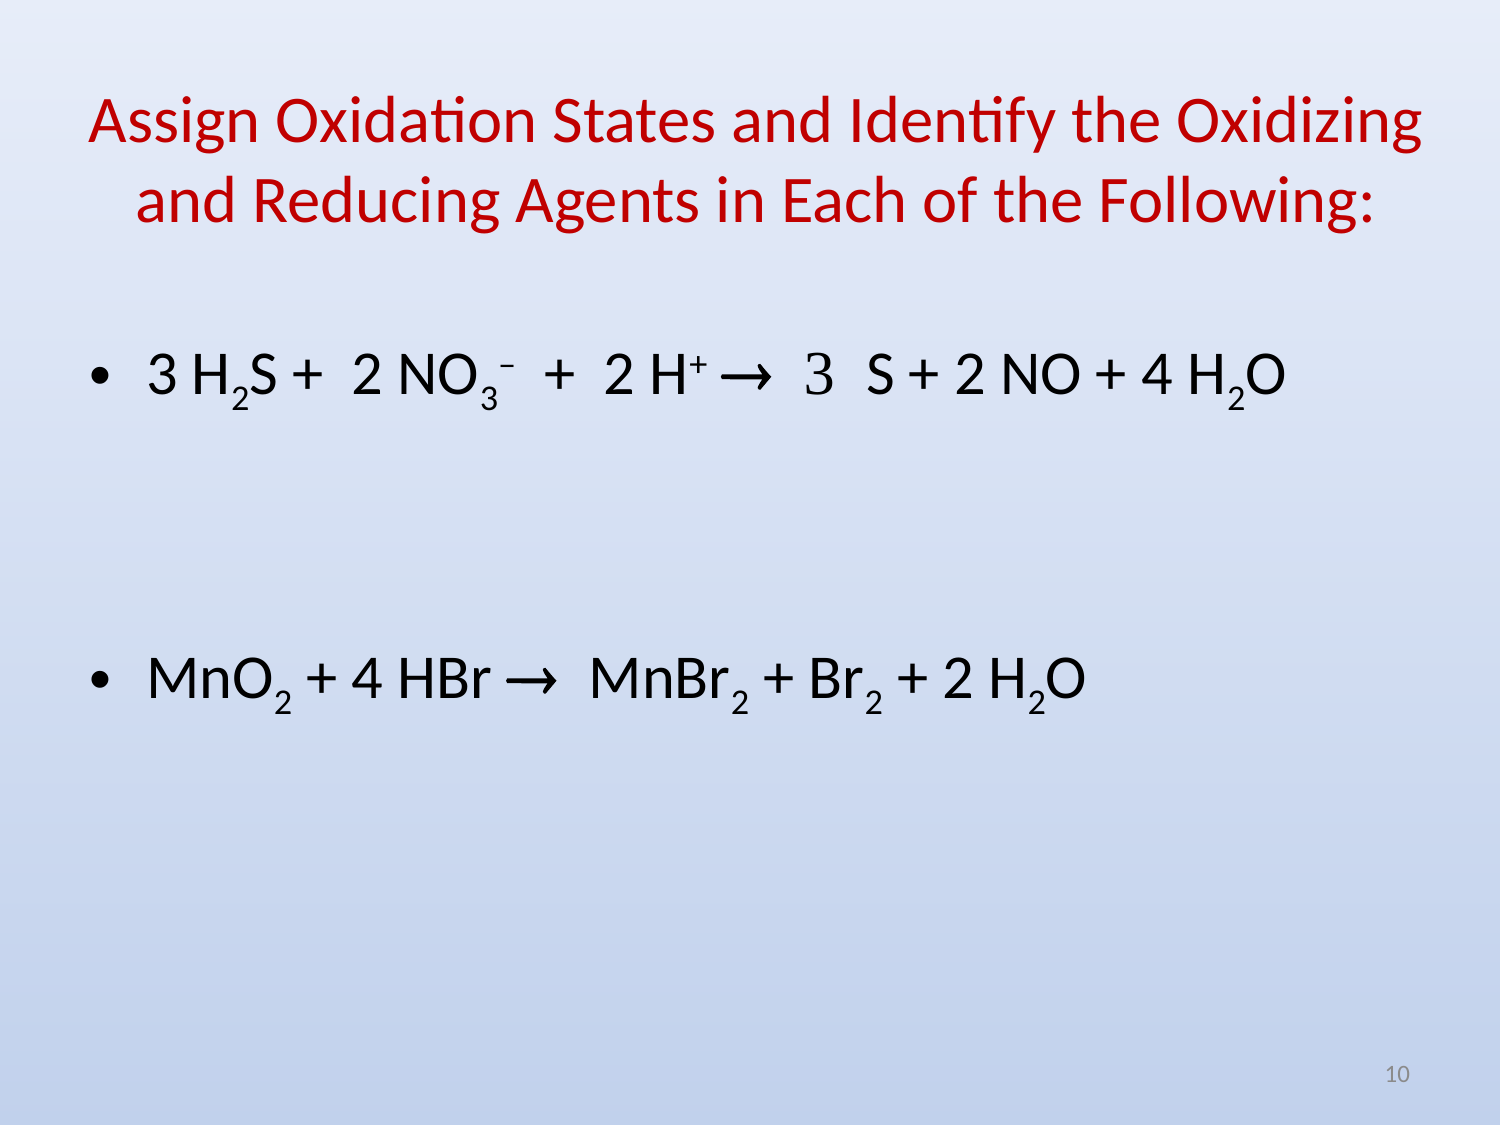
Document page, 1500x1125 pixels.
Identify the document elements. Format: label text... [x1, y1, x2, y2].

list 3 H2S + 2 NO3– + 2 H+ ® 3 S + 2 NO + 4 H2O MnO2 + 4 HBr ® MnBr2 + Br2 + 2 H2O [74, 324, 1426, 1001]
slide_number 10 [1074, 1042, 1425, 1103]
title Assign Oxidation States and Identify the Oxidizing and Reducing Agents in Each of the Following: [49, 62, 1463, 251]
